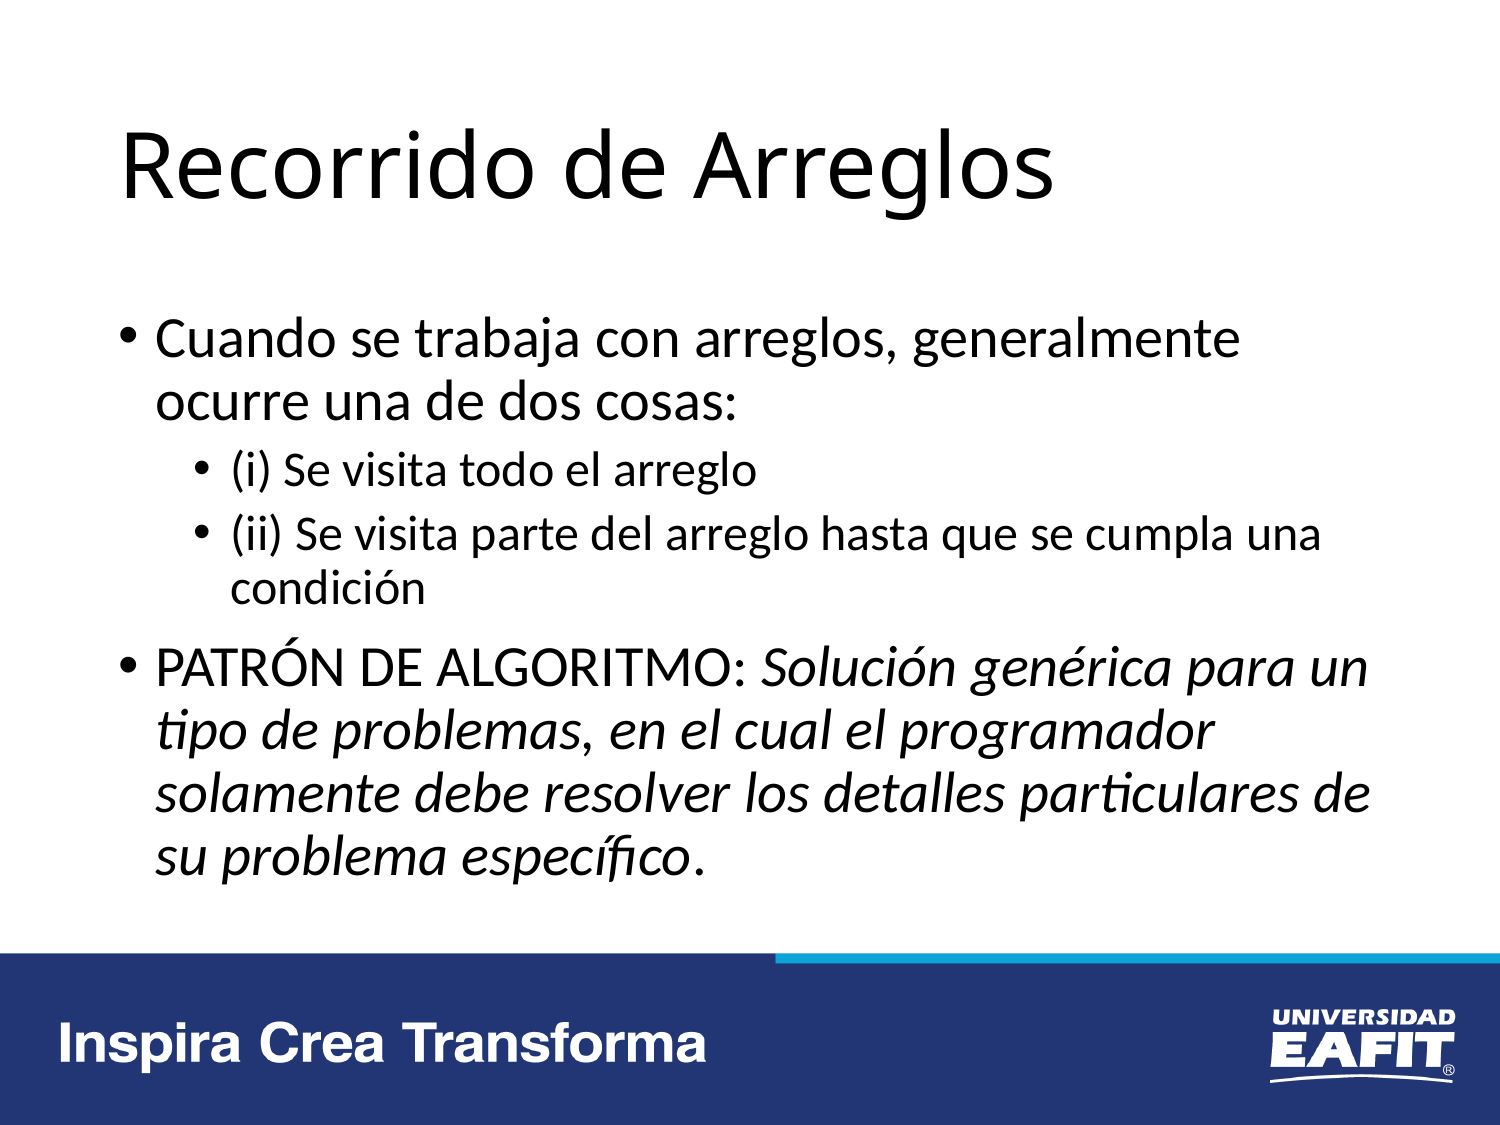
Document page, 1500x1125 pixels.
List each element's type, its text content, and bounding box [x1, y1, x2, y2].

list Cuando se trabaja con arreglos, generalmente ocurre una de dos cosas: (i) Se visita todo el arreglo (ii) Se visita parte del arreglo hasta que se cumpla una condición PATRÓN DE ALGORITMO: Solución genérica para un tipo de problemas, en el cual el programador solamente debe resolver los detalles particulares de su problema específico. [103, 299, 1397, 1014]
picture [0, 0, 1500, 1125]
title Recorrido de Arreglos [103, 59, 1397, 278]
